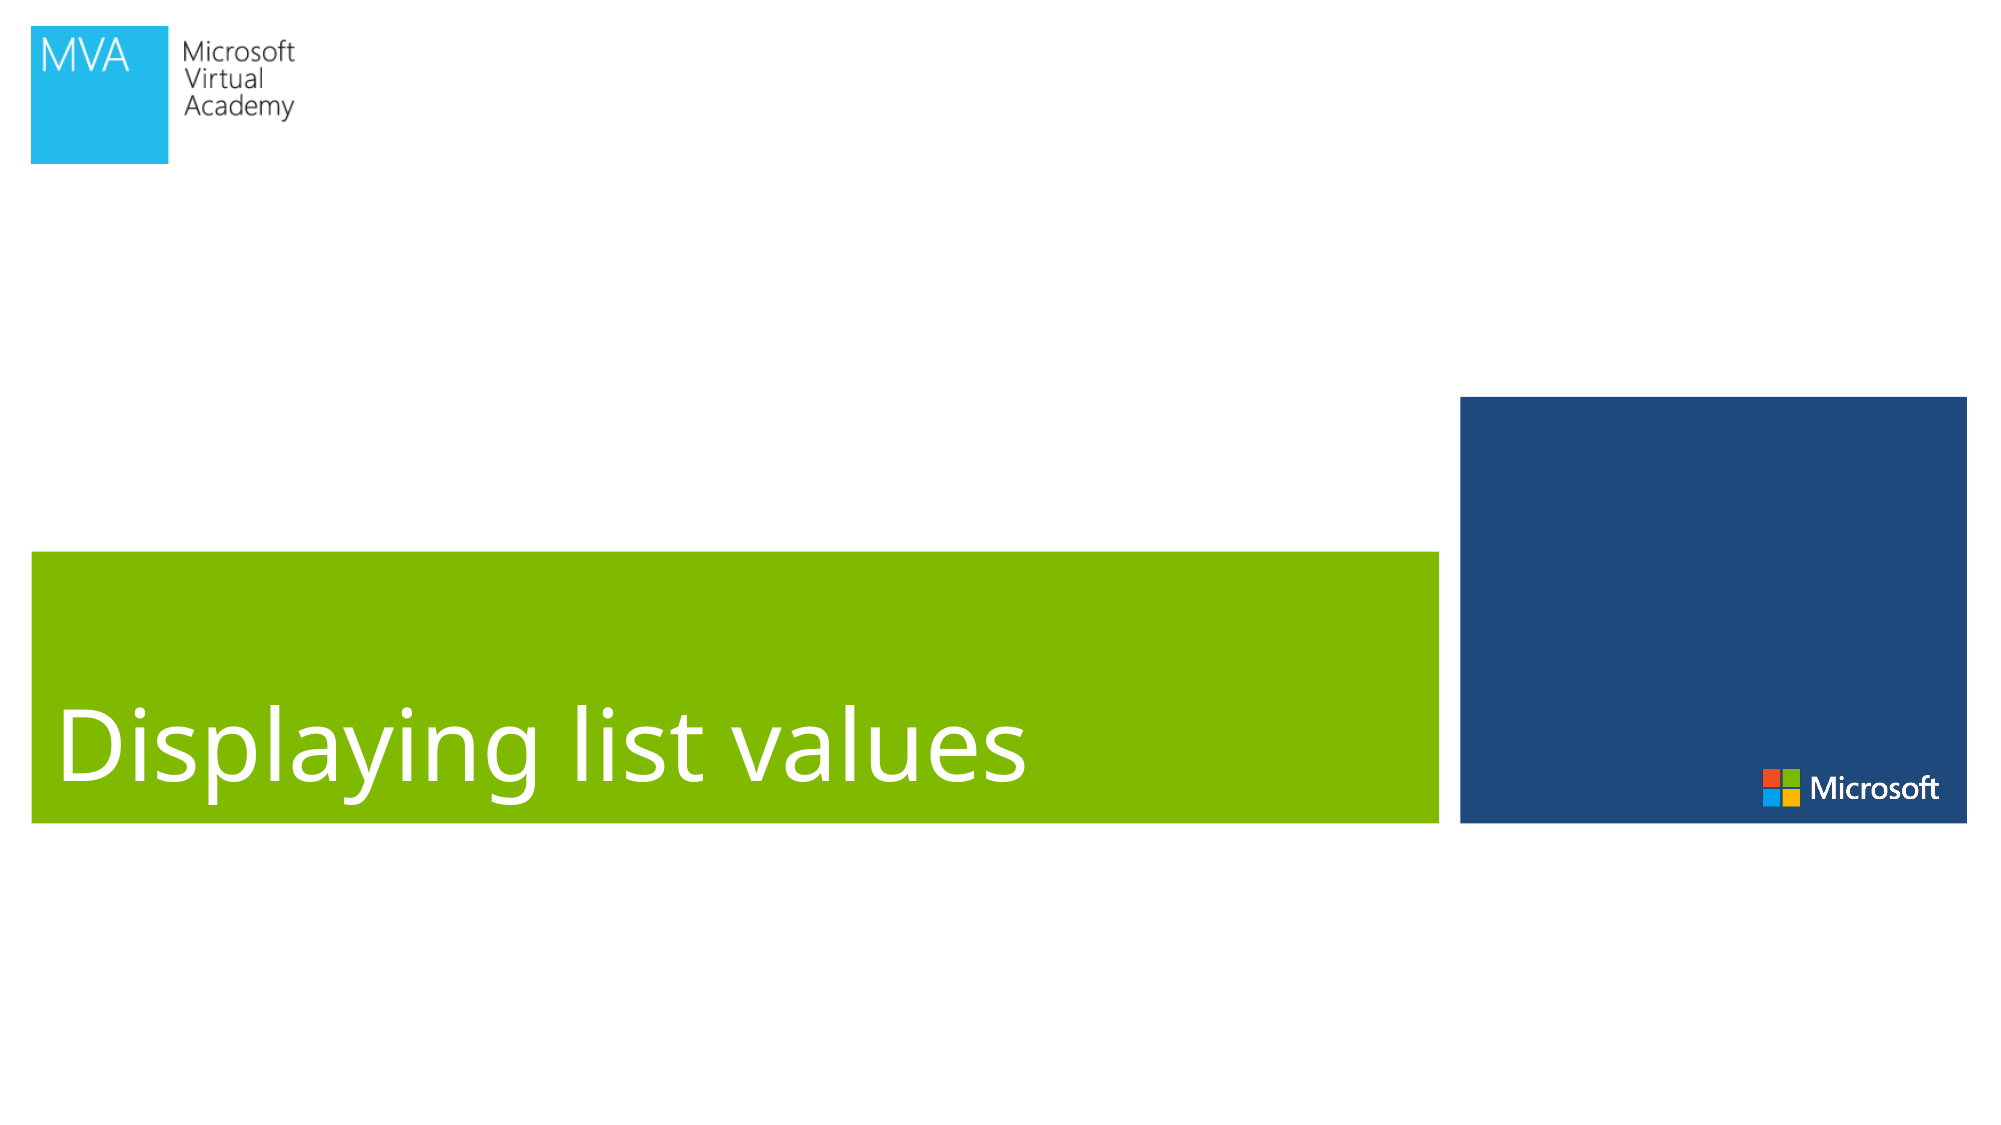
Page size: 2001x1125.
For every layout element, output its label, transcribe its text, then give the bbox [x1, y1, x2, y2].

picture [1760, 759, 1947, 815]
picture [31, 26, 374, 164]
title Displaying list values [31, 551, 1440, 824]
